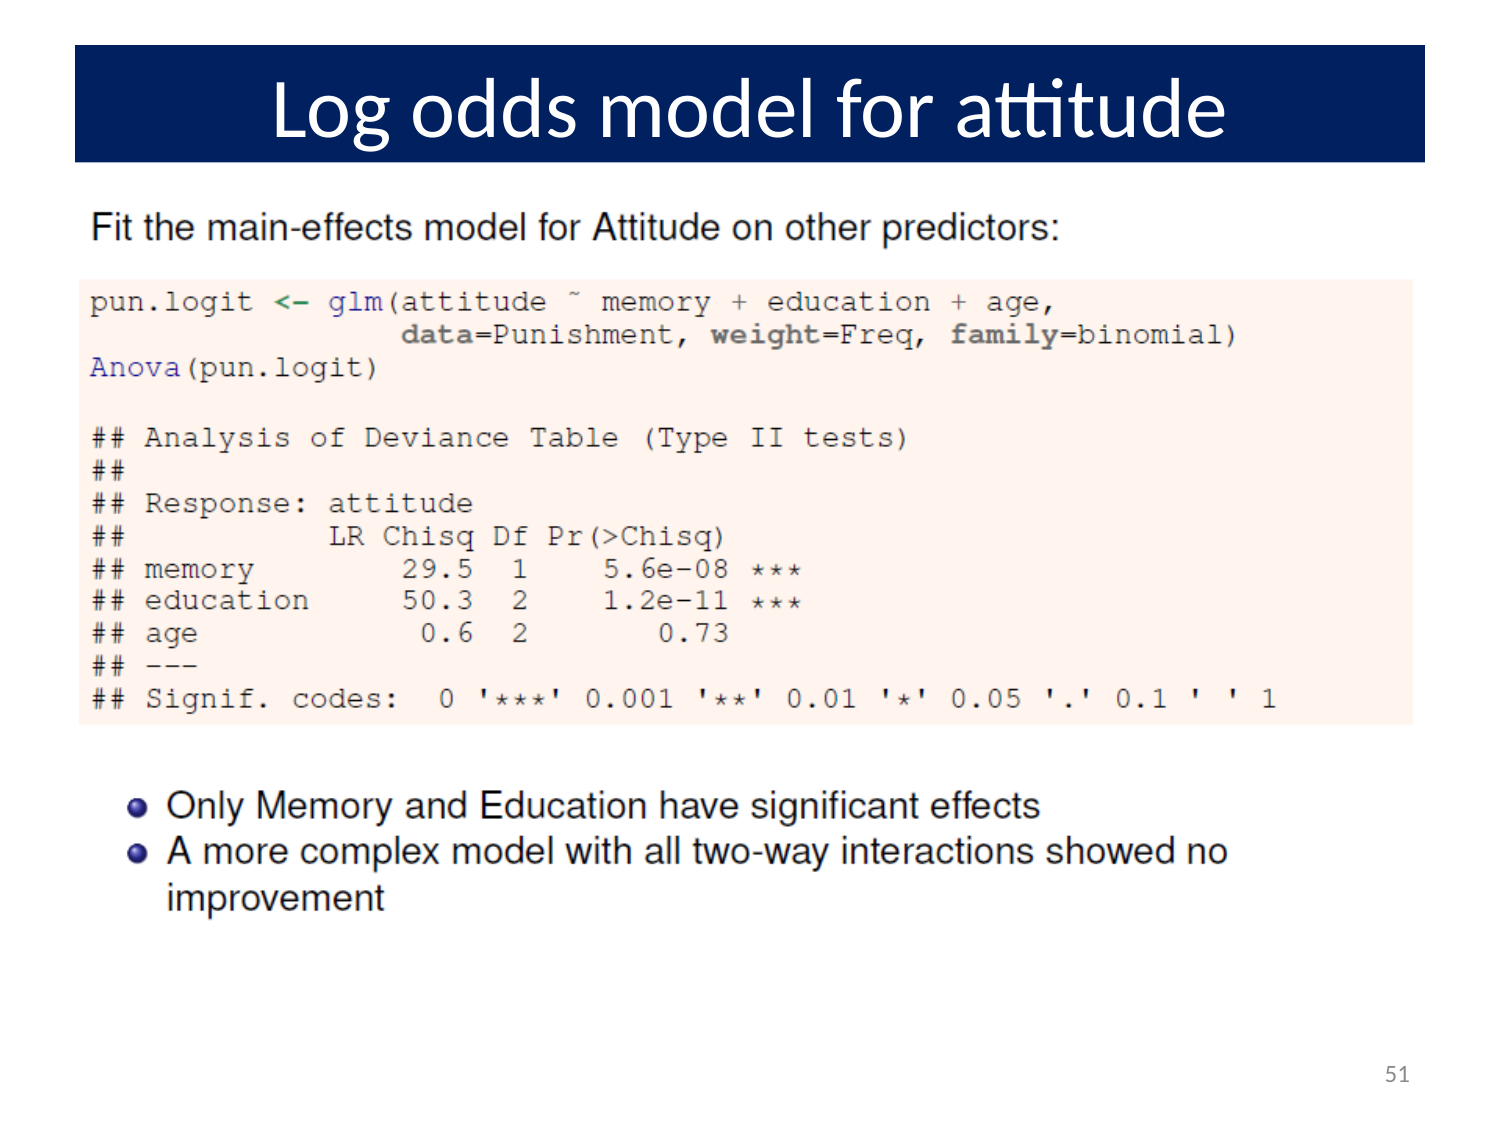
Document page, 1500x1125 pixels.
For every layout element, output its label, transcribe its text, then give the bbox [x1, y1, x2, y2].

picture [79, 202, 1421, 922]
title Log odds model for attitude [75, 45, 1425, 163]
slide_number 51 [1074, 1042, 1425, 1103]
